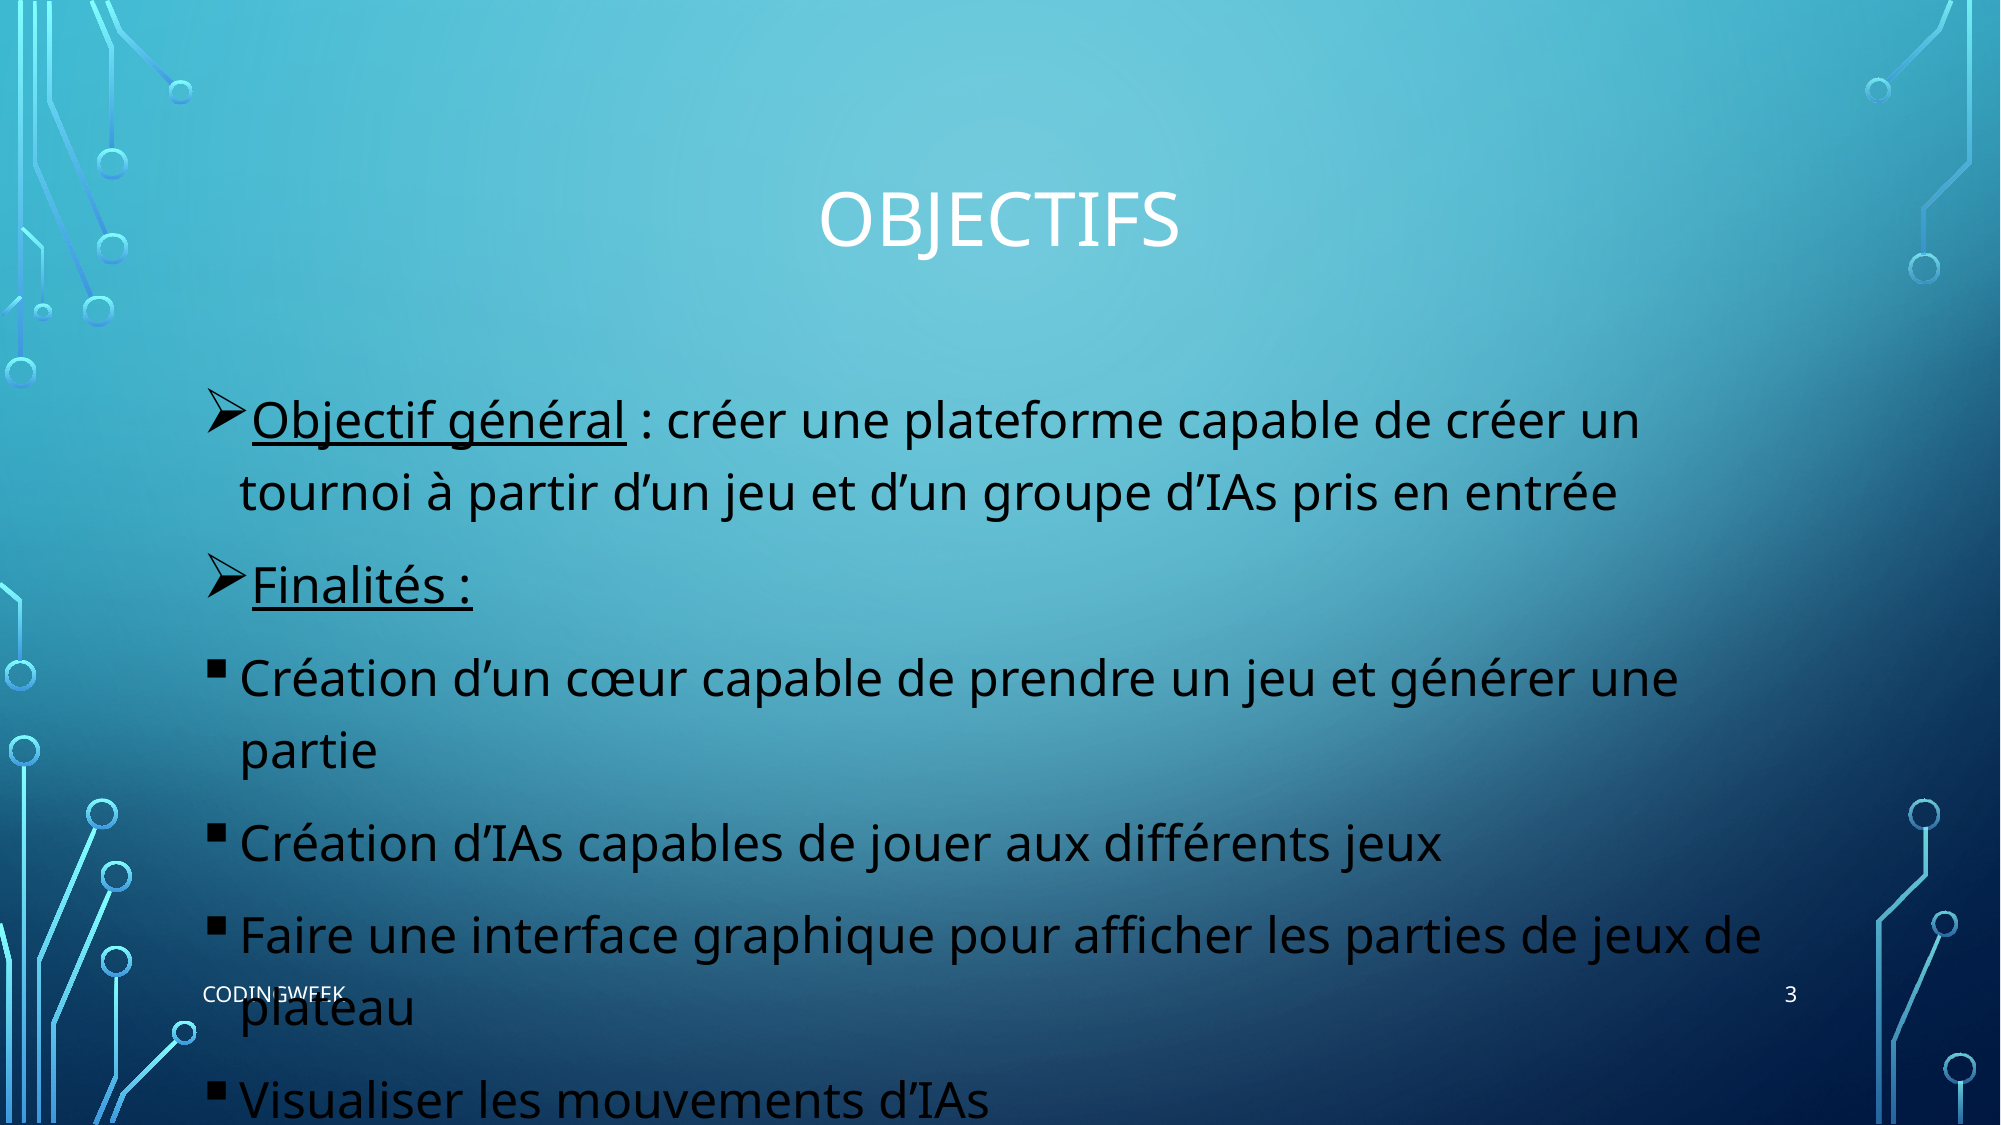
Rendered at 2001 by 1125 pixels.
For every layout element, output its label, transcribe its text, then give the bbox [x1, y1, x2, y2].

footer Codingweek [187, 965, 1211, 1025]
title OBJECTIFS [187, 101, 1813, 344]
slide_number 3 [1685, 965, 1813, 1025]
list Objectif général : créer une plateforme capable de créer un tournoi à partir d’un jeu et d’un groupe d’IAs pris en entrée Finalités : Création d’un cœur capable de prendre un jeu et générer une partie Création d’IAs capables de jouer aux différents jeux Faire une interface graphique pour afficher les parties de jeux de plateau Visualiser les mouvements d’IAs Exemples concrets par implémentation de jeux connus [187, 369, 1813, 1103]
